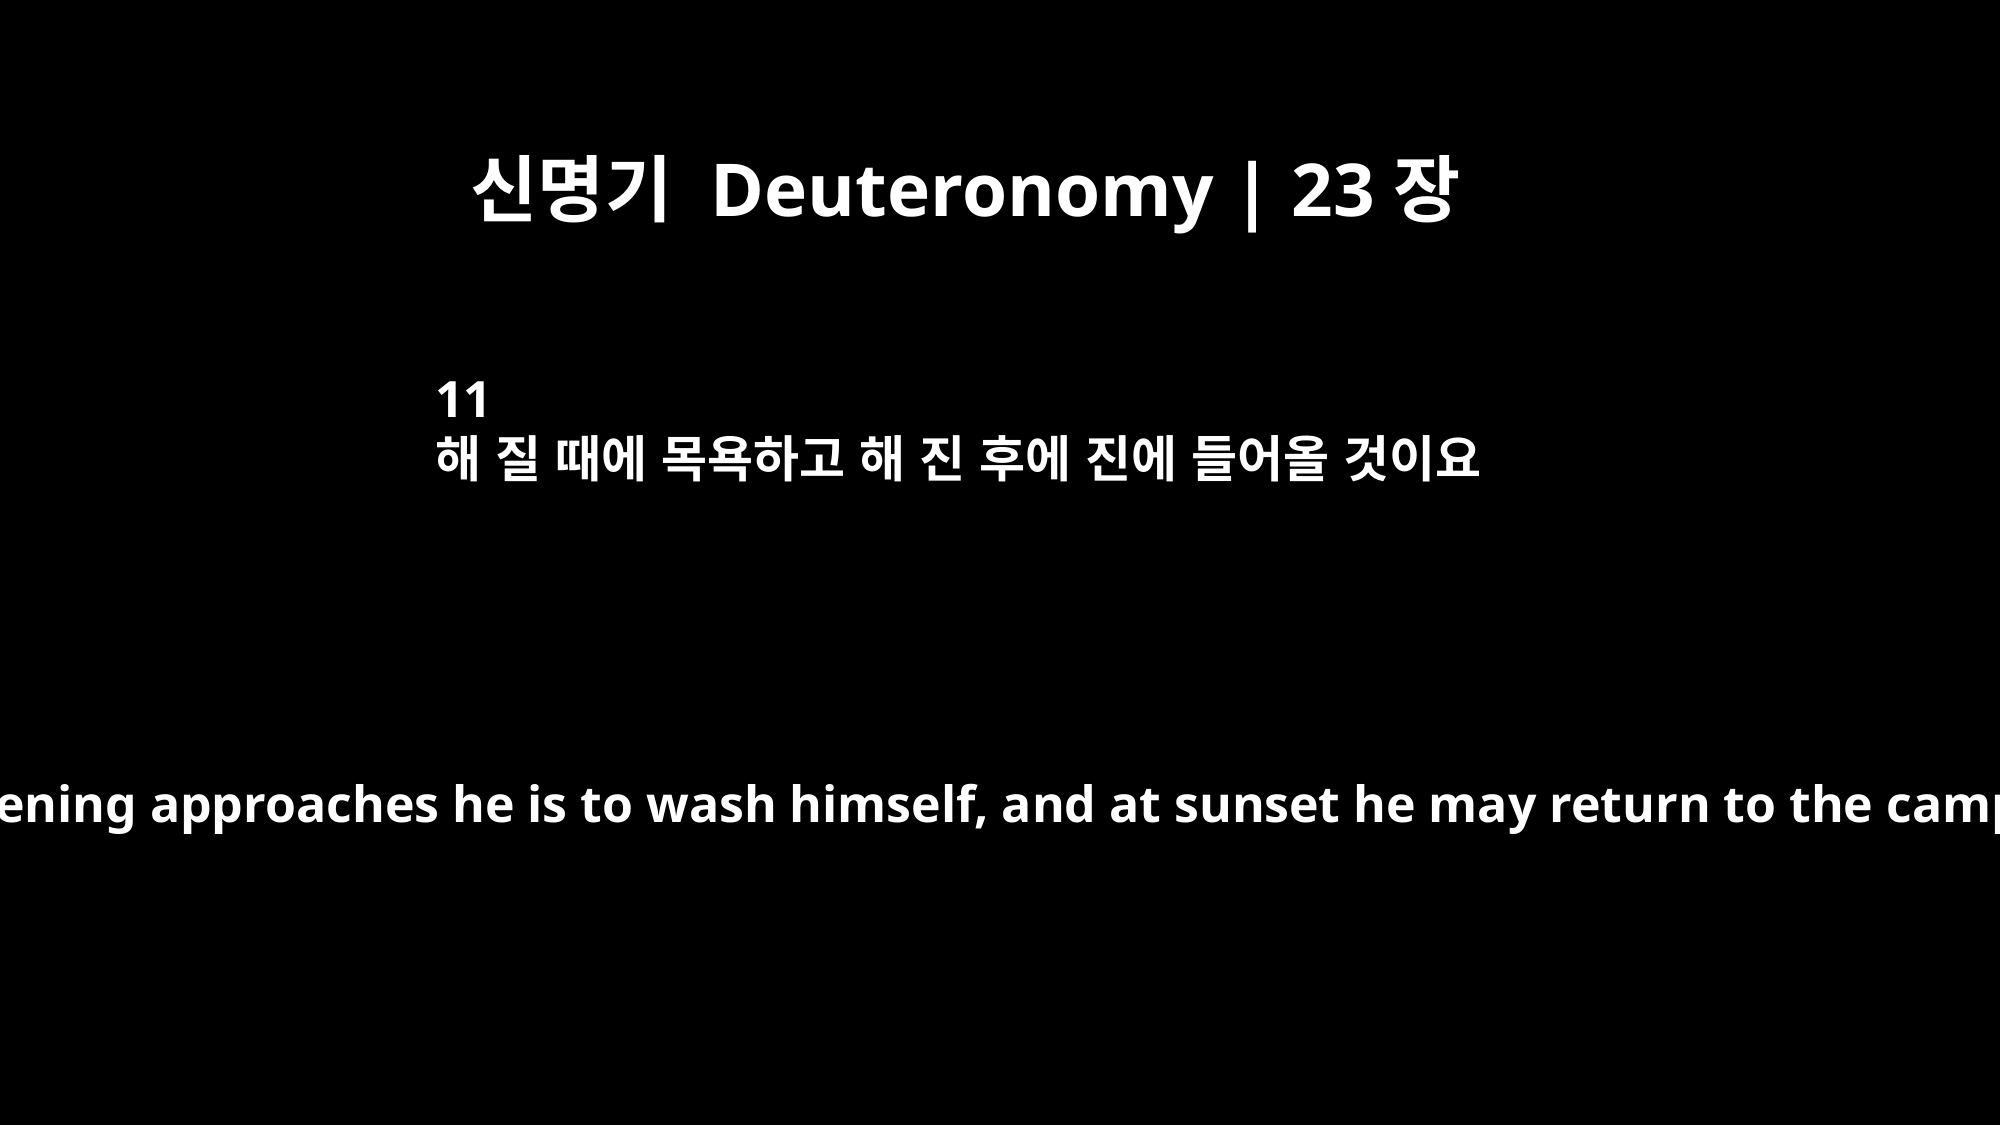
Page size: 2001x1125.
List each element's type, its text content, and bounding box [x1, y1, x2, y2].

text_box 신명기 Deuteronomy | 23장 [456, 136, 1476, 239]
text_box 11 해 질 때에 목욕하고 해 진 후에 진에 들어올 것이요 [420, 359, 1497, 495]
text_box But as evening approaches he is to wash himself, and at sunset he may return to the camp. [0, 764, 2000, 840]
